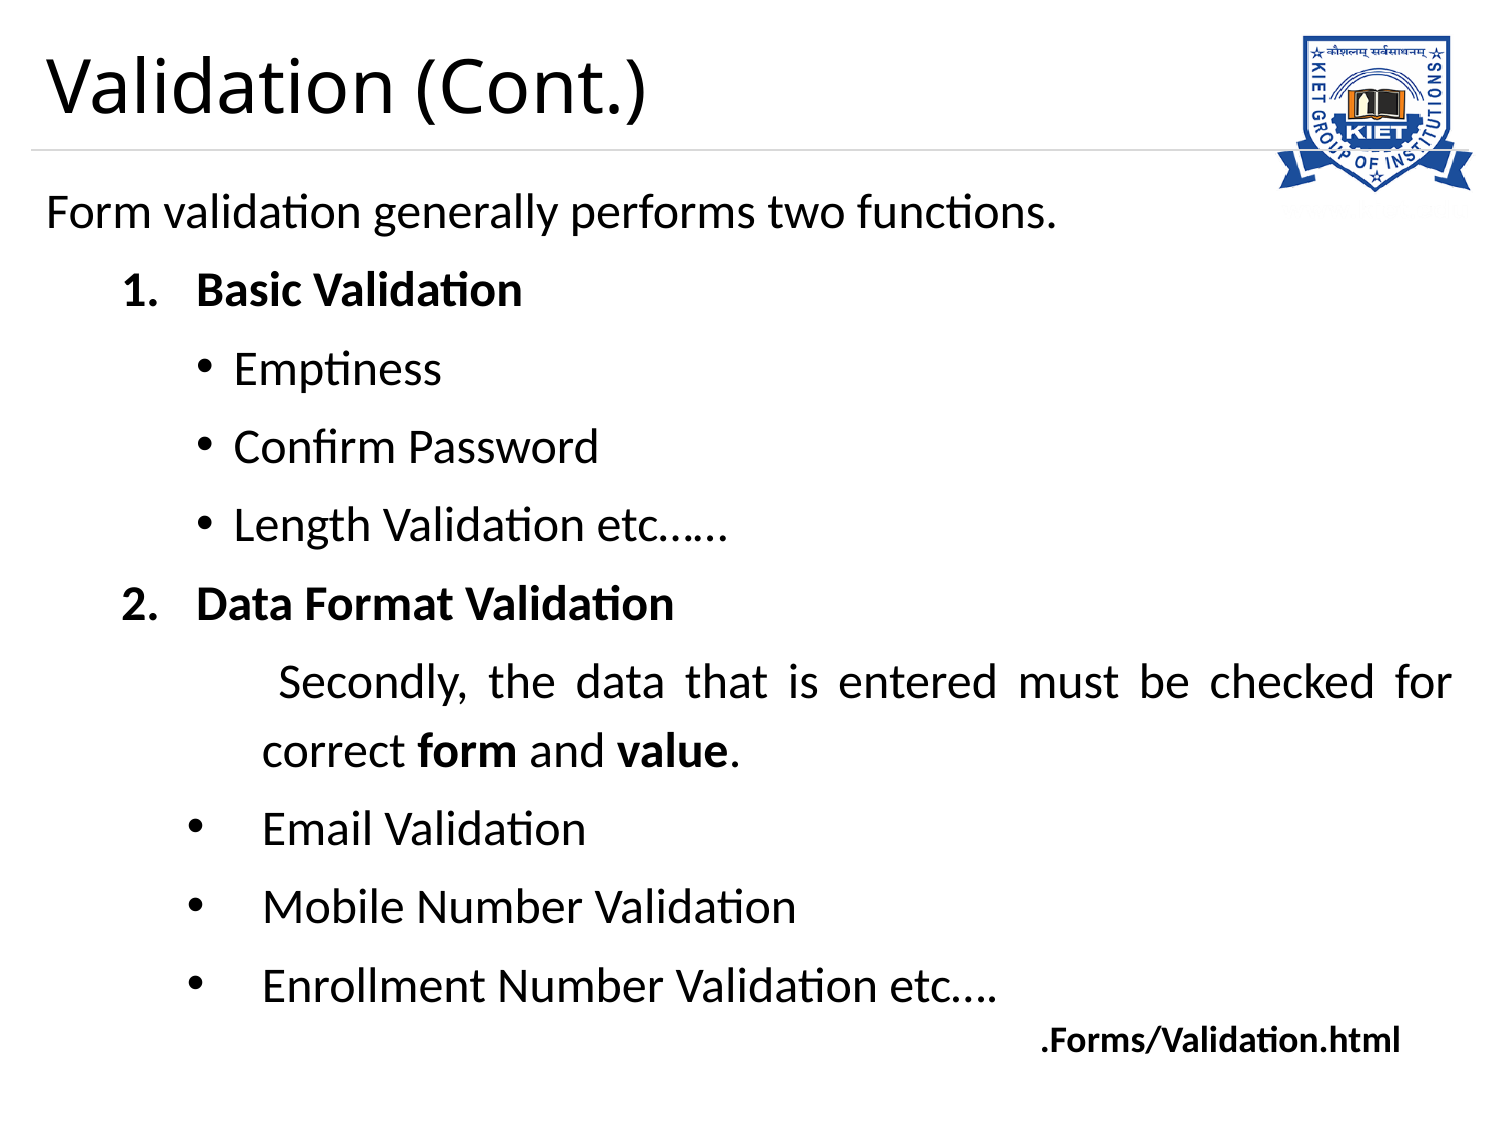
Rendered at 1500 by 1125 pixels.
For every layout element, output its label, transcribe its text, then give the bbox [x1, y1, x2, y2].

text_box .Forms/Validation.html [1024, 1007, 1469, 1067]
picture [1275, 34, 1476, 226]
list Form validation generally performs two functions. Basic Validation Emptiness Confirm Password Length Validation etc…… Data Format Validation Secondly, the data that is entered must be checked for correct form and value. Email Validation Mobile Number Validation Enrollment Number Validation etc…. [31, 162, 1469, 1038]
title Validation (Cont.) [31, 17, 1469, 150]
